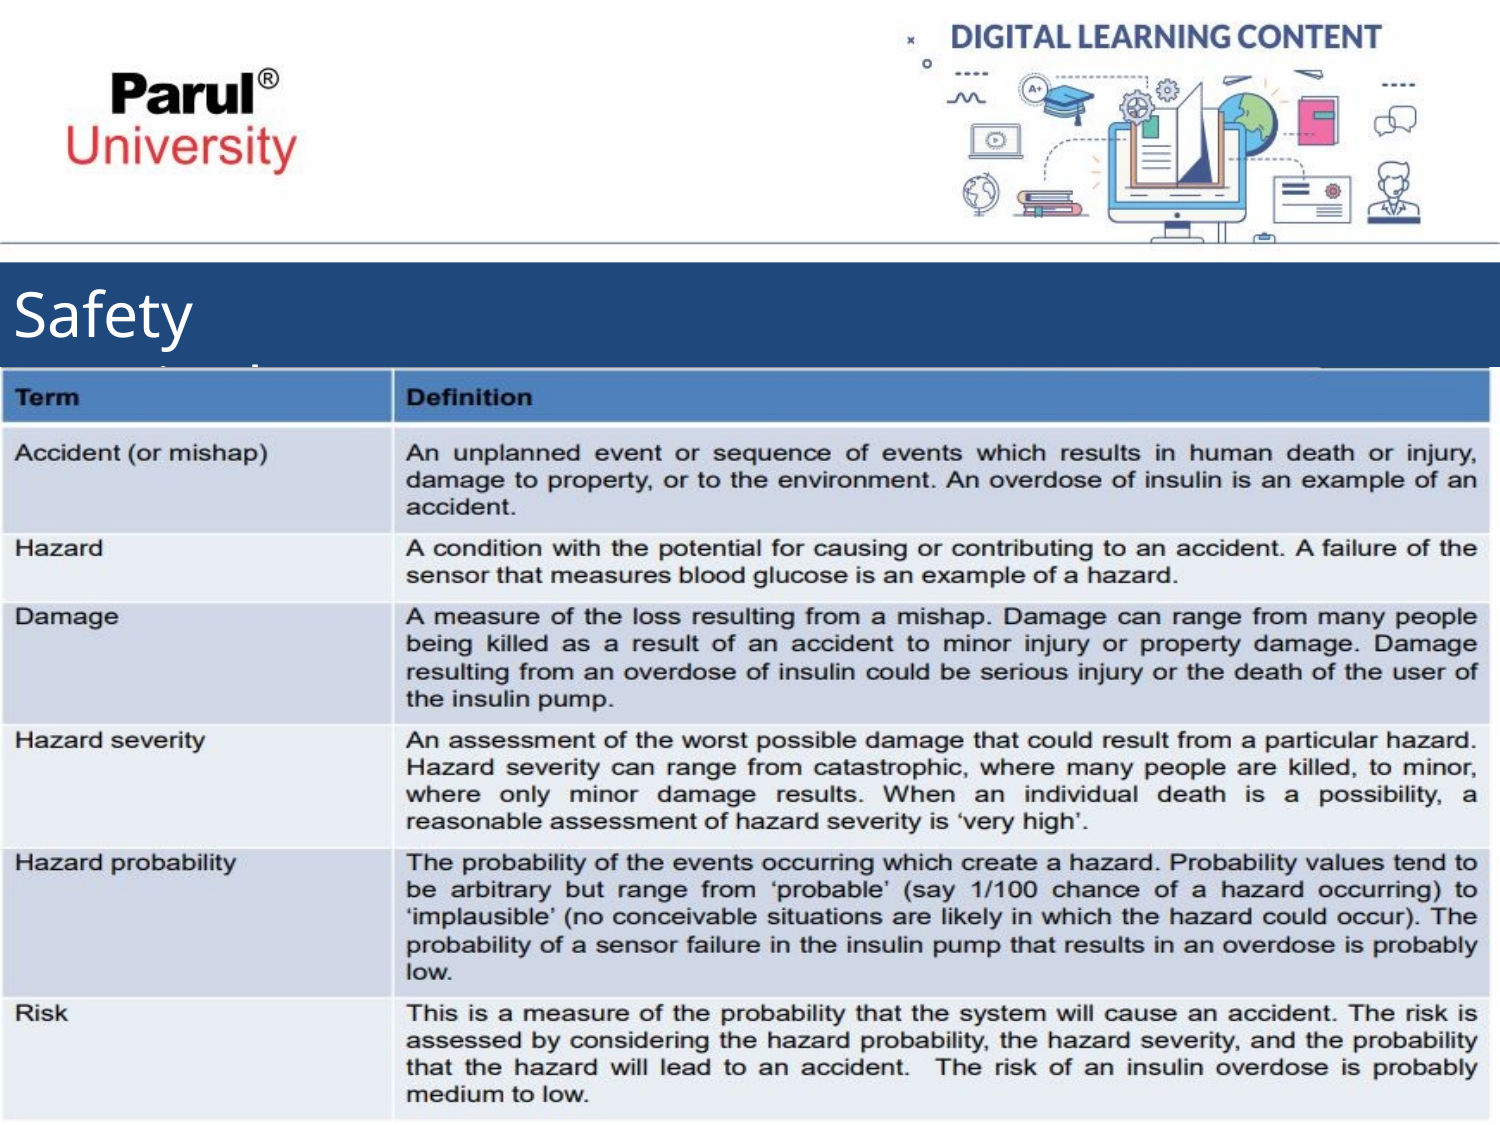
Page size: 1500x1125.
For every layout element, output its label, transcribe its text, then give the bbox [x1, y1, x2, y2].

title Safety terminology [11, 273, 533, 366]
picture [0, 367, 1500, 1125]
text_box [0, 262, 1500, 367]
picture [0, 0, 1500, 262]
